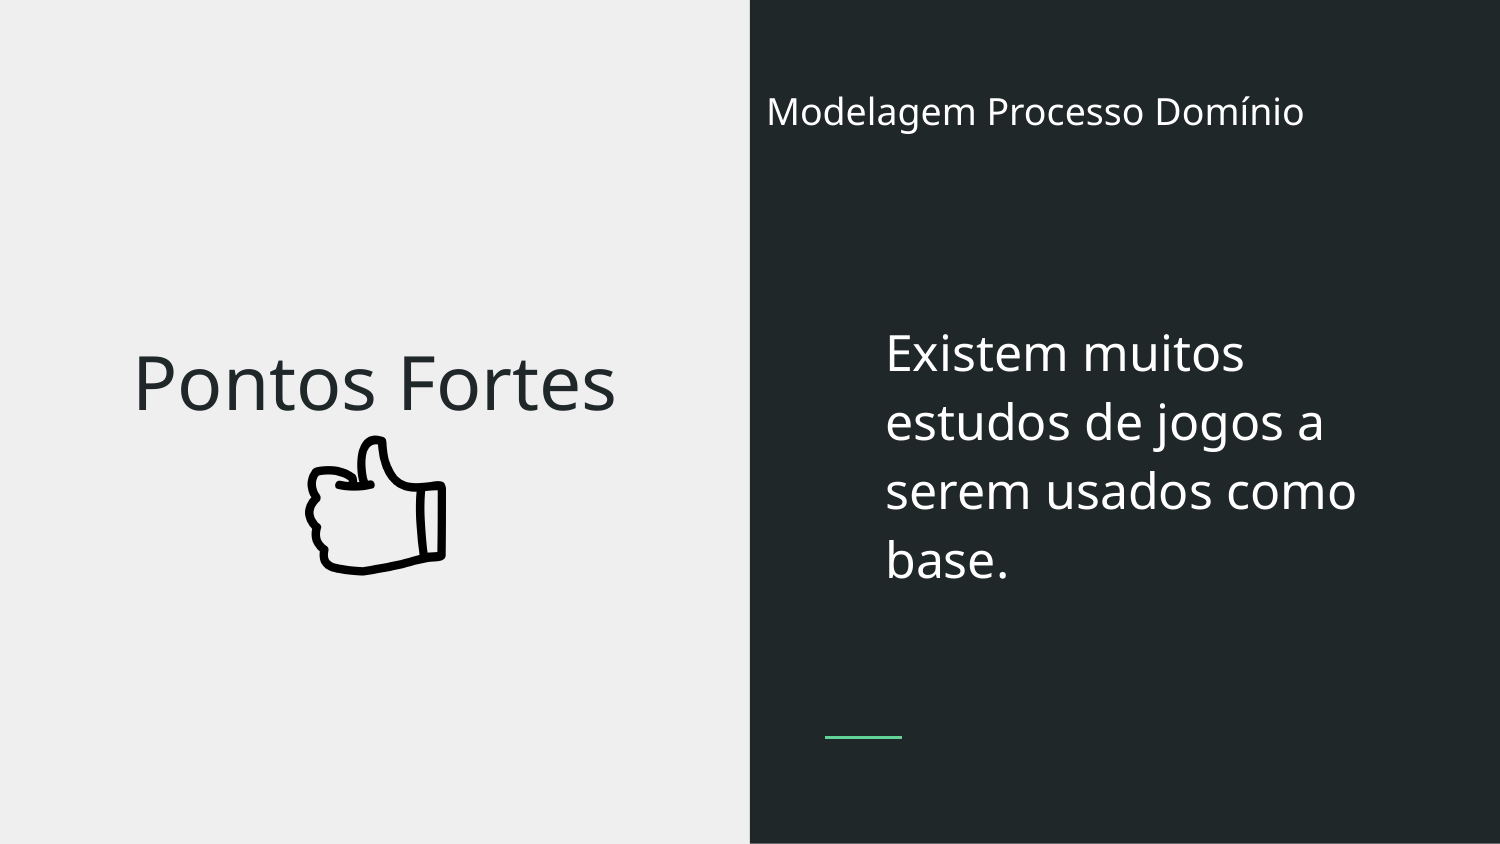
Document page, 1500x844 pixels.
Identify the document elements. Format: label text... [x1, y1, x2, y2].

list Existem muitos estudos de jogos a serem usados como base. [870, 271, 1401, 630]
title Pontos Fortes [43, 298, 708, 546]
picture [304, 434, 446, 576]
text_box Modelagem Processo Domínio [116, 73, 1321, 214]
